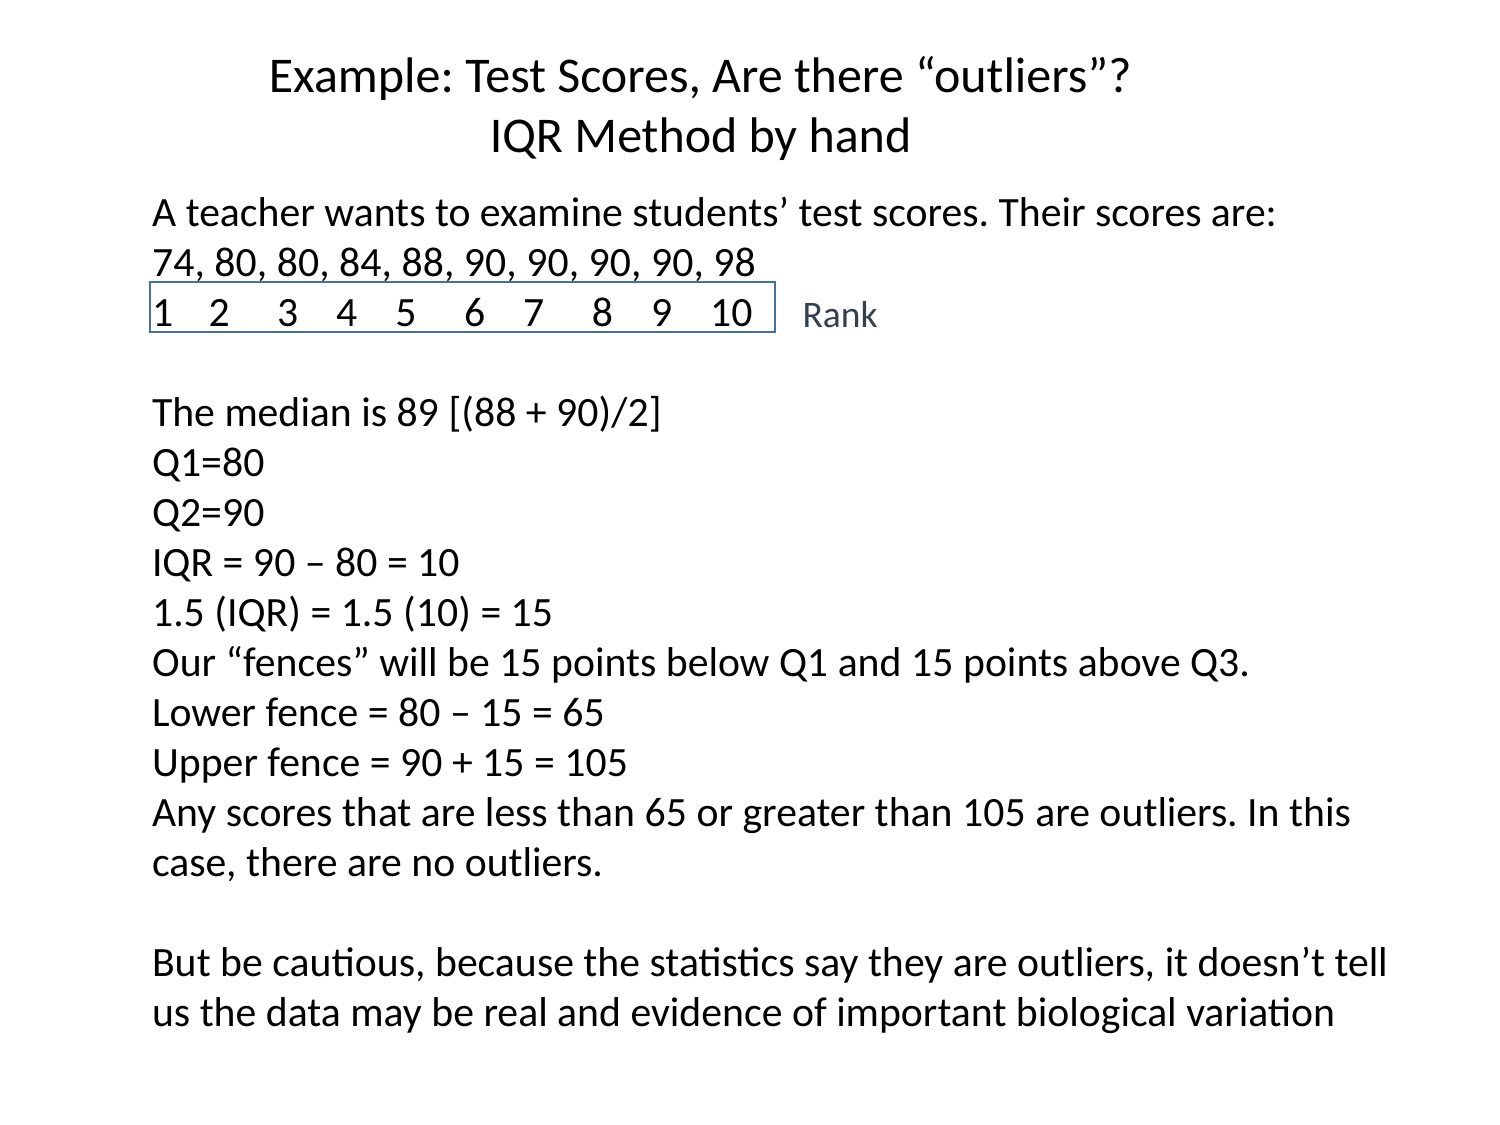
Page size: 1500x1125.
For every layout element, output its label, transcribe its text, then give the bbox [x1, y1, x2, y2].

text_box Example: Test Scores, Are there “outliers”? IQR Method by hand [253, 35, 1148, 170]
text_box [137, 177, 1438, 1051]
